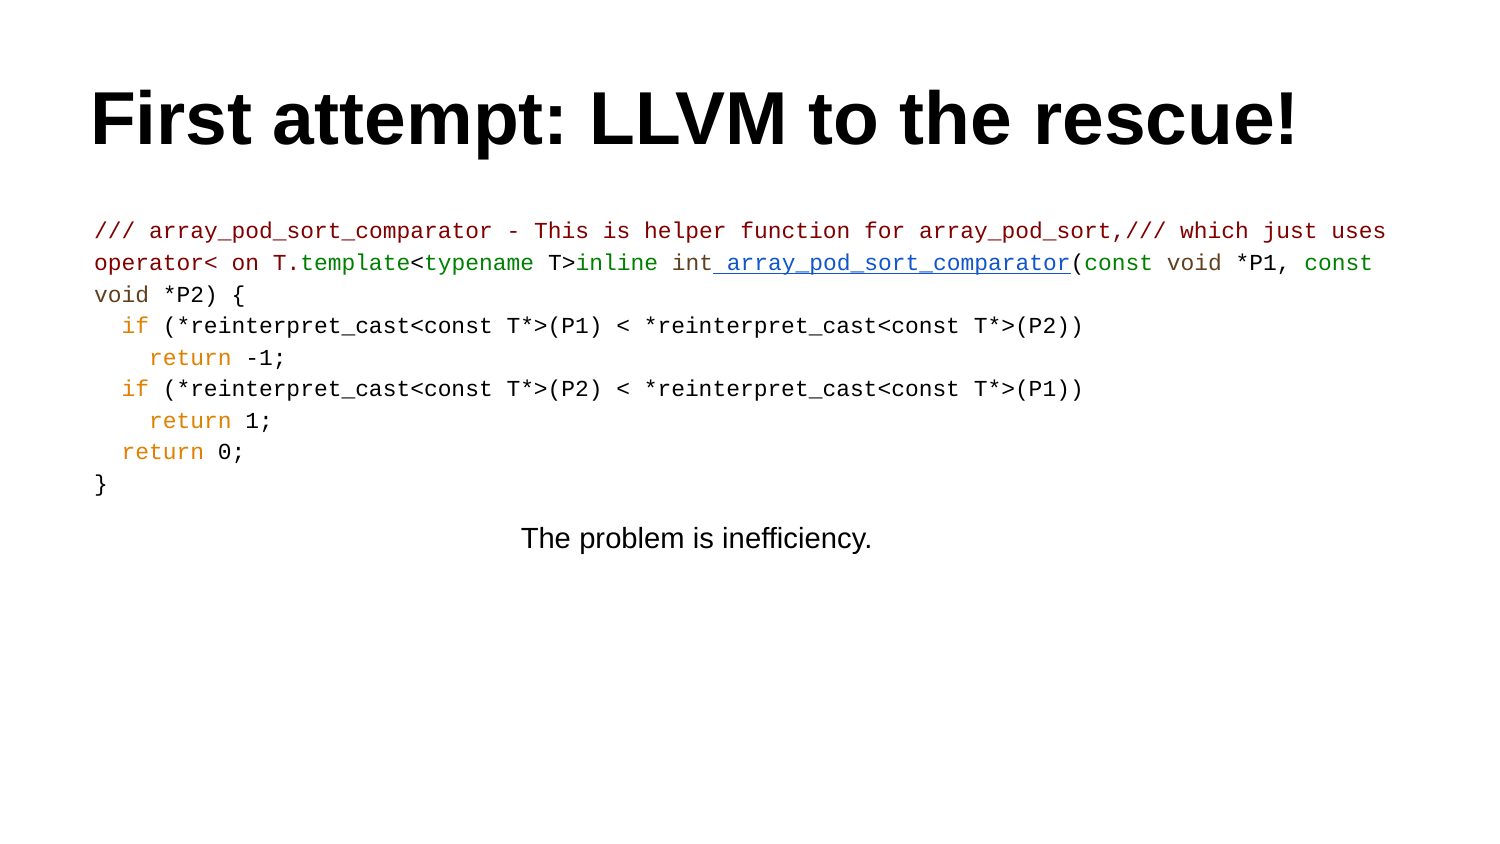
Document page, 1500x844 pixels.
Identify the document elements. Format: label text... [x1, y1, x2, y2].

text_box The problem is inefficiency. [505, 504, 1106, 580]
title First attempt: LLVM to the rescue! [75, 33, 1425, 175]
list /// array_pod_sort_comparator - This is helper function for array_pod_sort,/// which just uses operator< on T.template<typename T>inline int array_pod_sort_comparator(const void *P1, const void *P2) { if (*reinterpret_cast<const T*>(P1) < *reinterpret_cast<const T*>(P2)) return -1; if (*reinterpret_cast<const T*>(P2) < *reinterpret_cast<const T*>(P1)) return 1; return 0; } [75, 196, 1425, 808]
